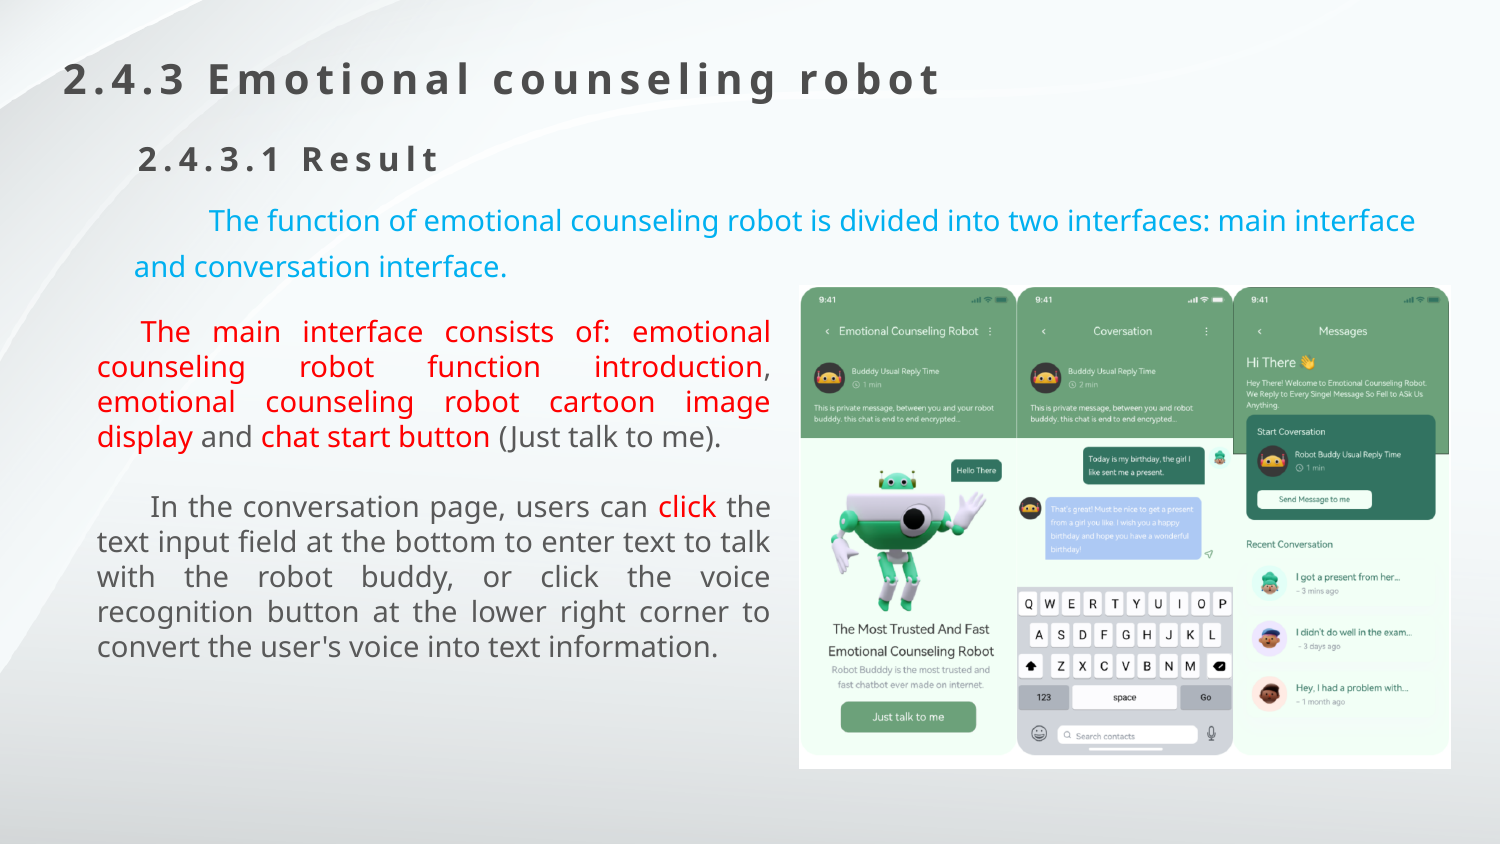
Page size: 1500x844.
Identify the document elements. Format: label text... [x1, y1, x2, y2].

text_box The main interface consists of: emotional counseling robot function introduction, emotional counseling robot cartoon image display and chat start button (Just talk to me). In the conversation page, users can click the text input field at the bottom to enter text to talk with the robot buddy, or click the voice recognition button at the lower right corner to convert the user's voice into text information. [82, 619, 787, 748]
picture [0, 0, 1500, 844]
text_box The function of emotional counseling robot is divided into two interfaces: main interface and conversation interface. [1254, 184, 1432, 285]
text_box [48, 45, 1254, 619]
